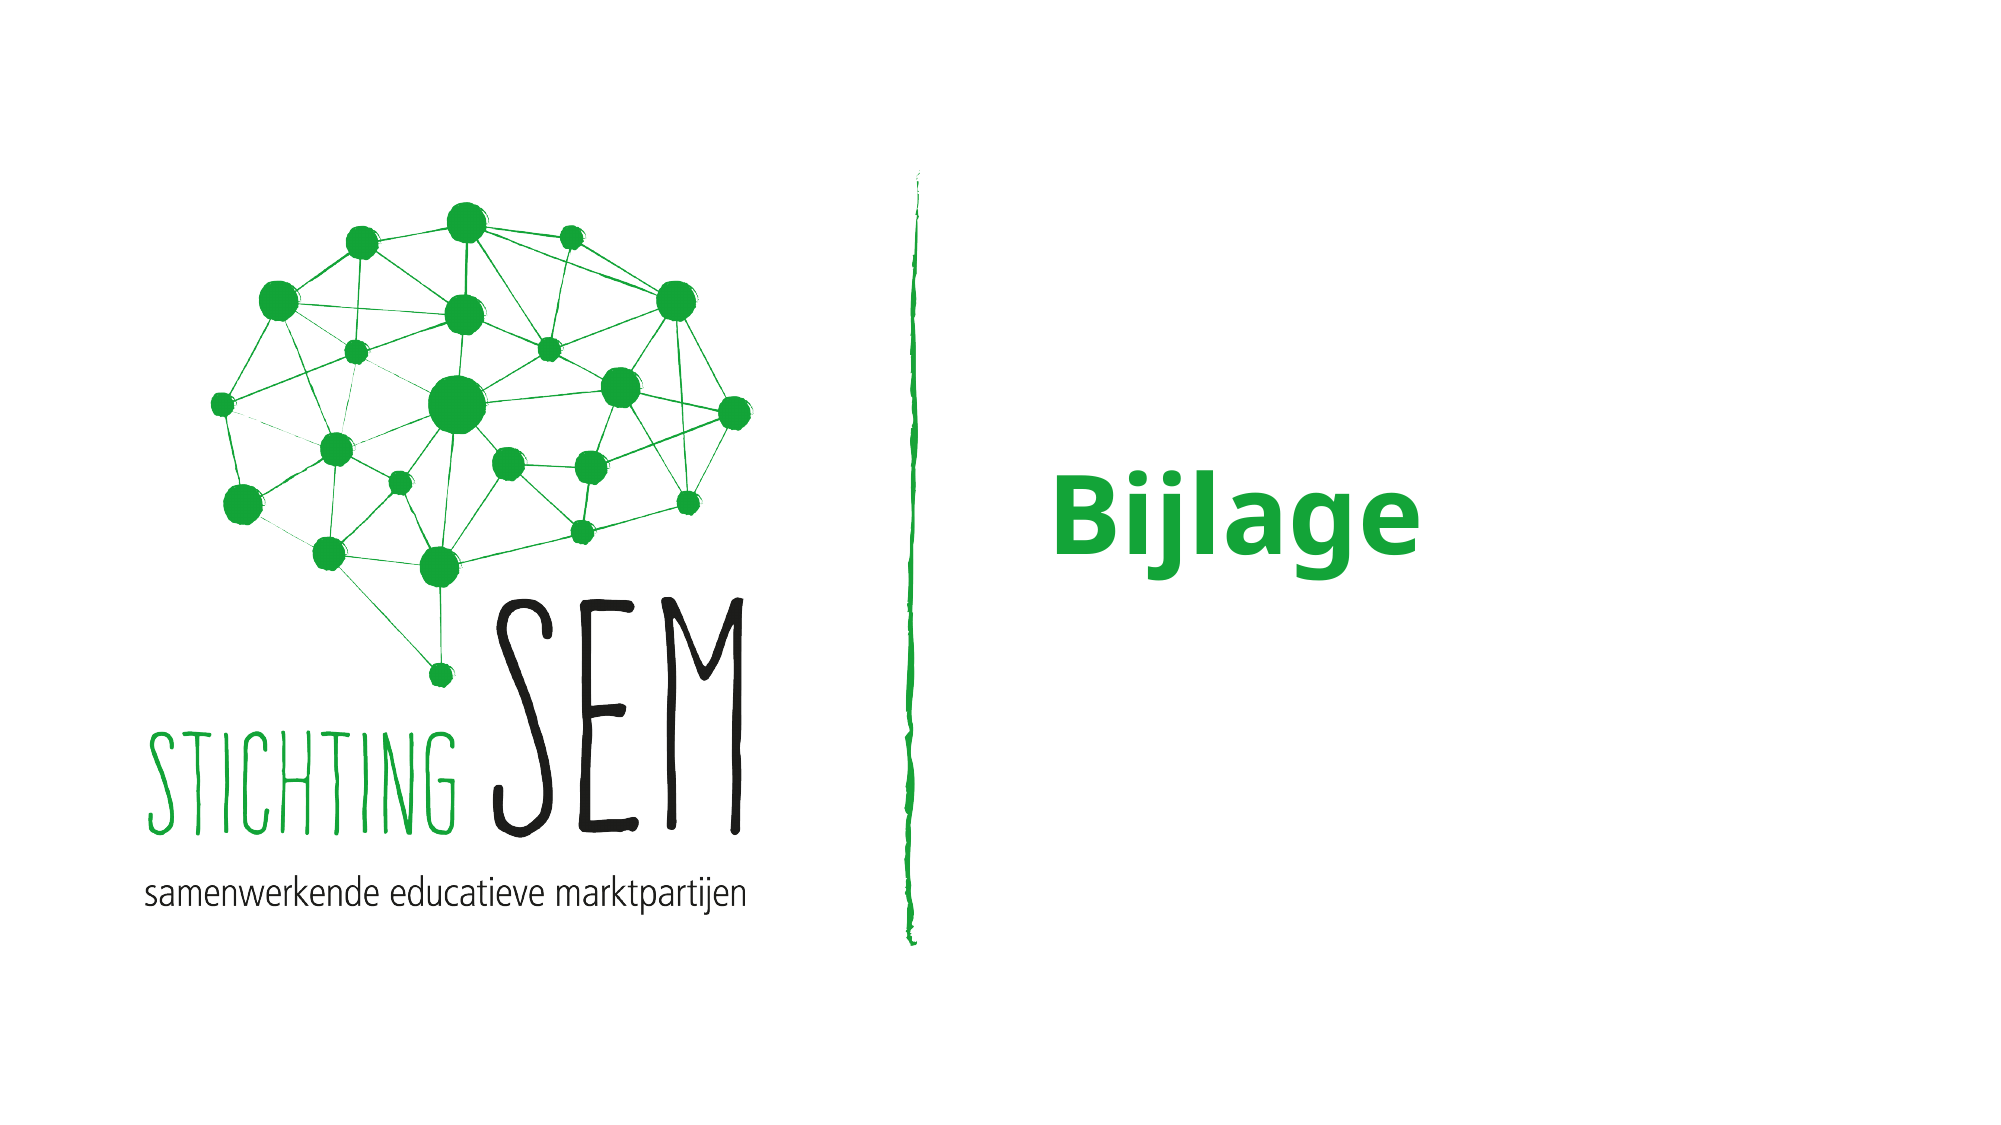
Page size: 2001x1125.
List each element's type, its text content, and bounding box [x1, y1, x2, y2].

title Bijlage [1032, 452, 1886, 587]
picture [904, 170, 920, 946]
picture [145, 202, 754, 915]
